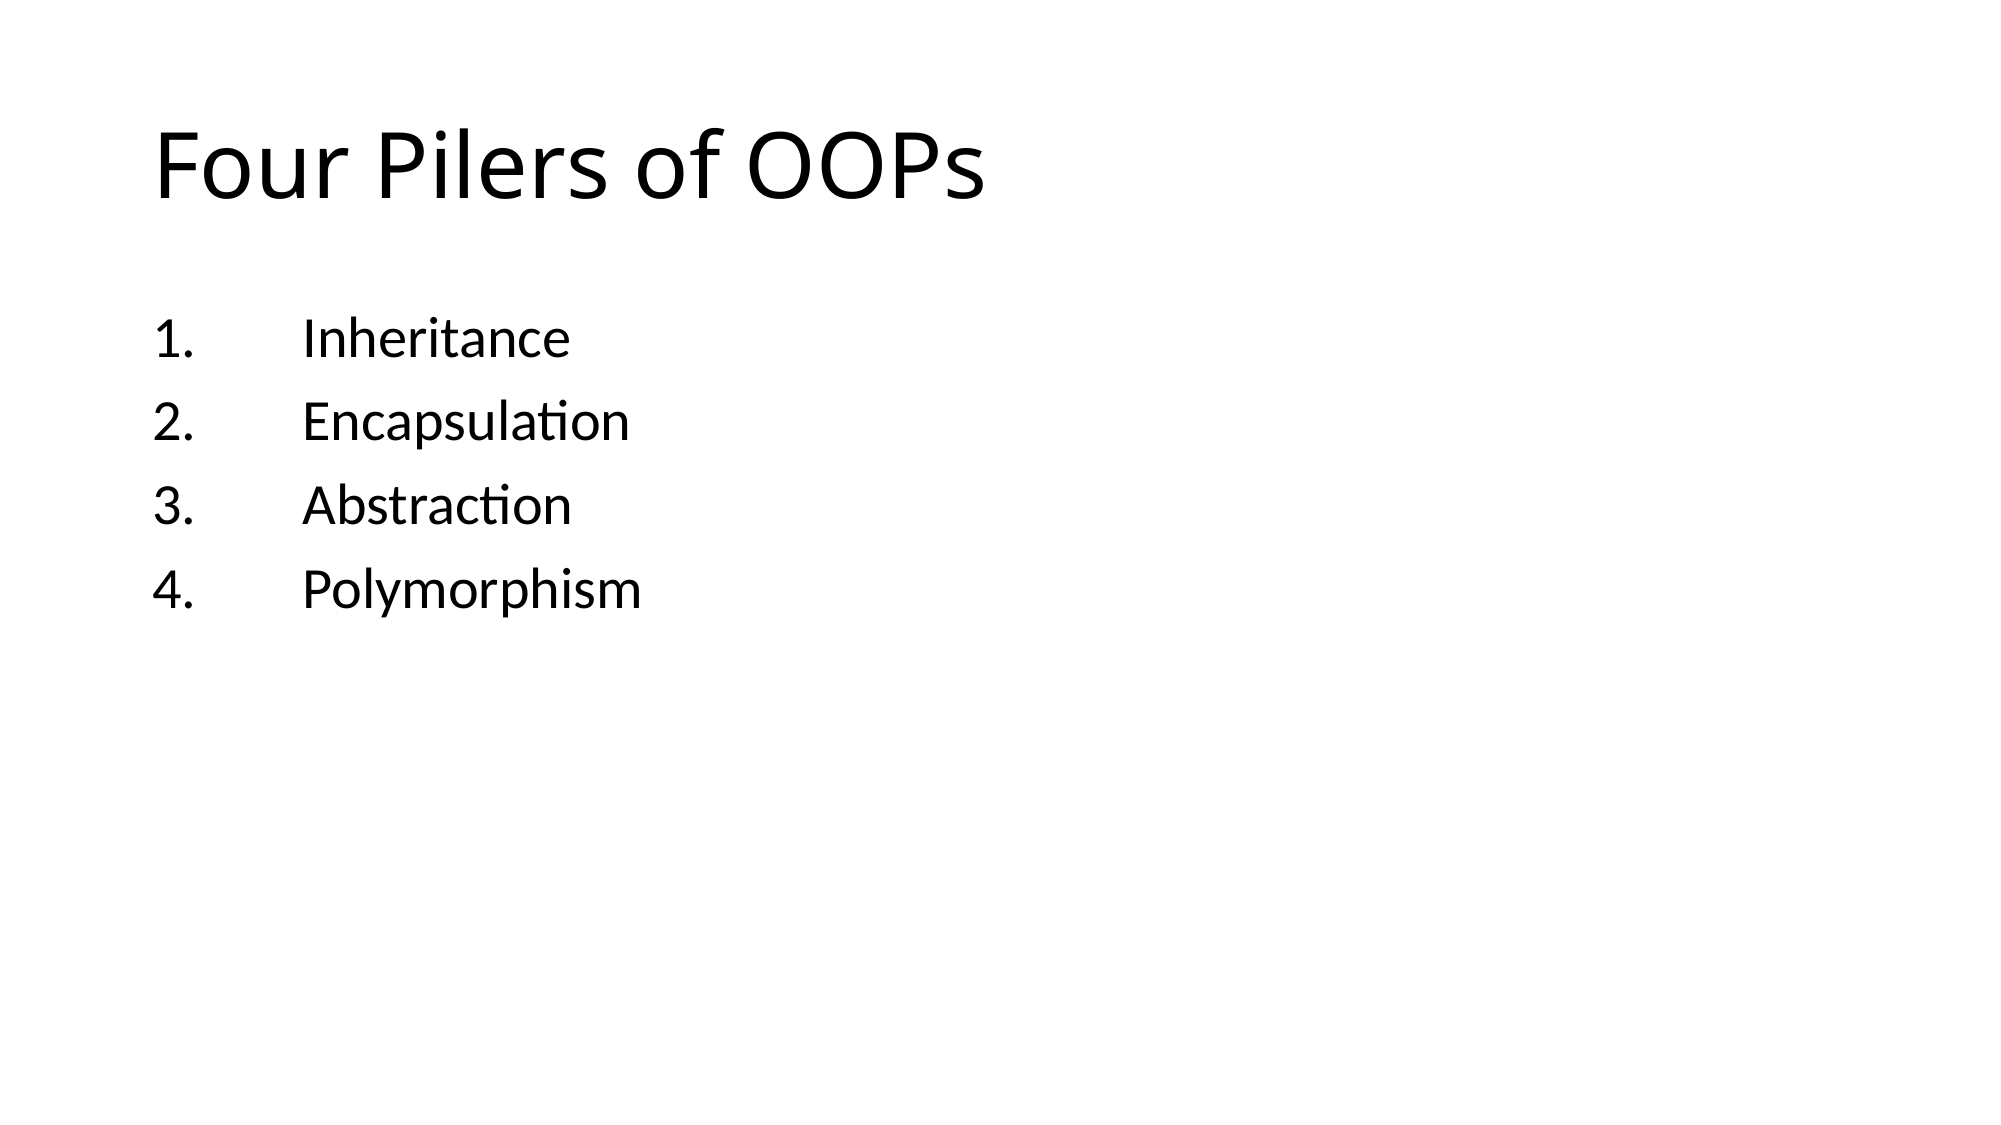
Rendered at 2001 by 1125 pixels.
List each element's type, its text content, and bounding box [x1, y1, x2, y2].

title Four Pilers of OOPs [137, 59, 1863, 278]
list 1. Inheritance 2. Encapsulation 3. Abstraction 4. Polymorphism [137, 299, 1863, 1014]
